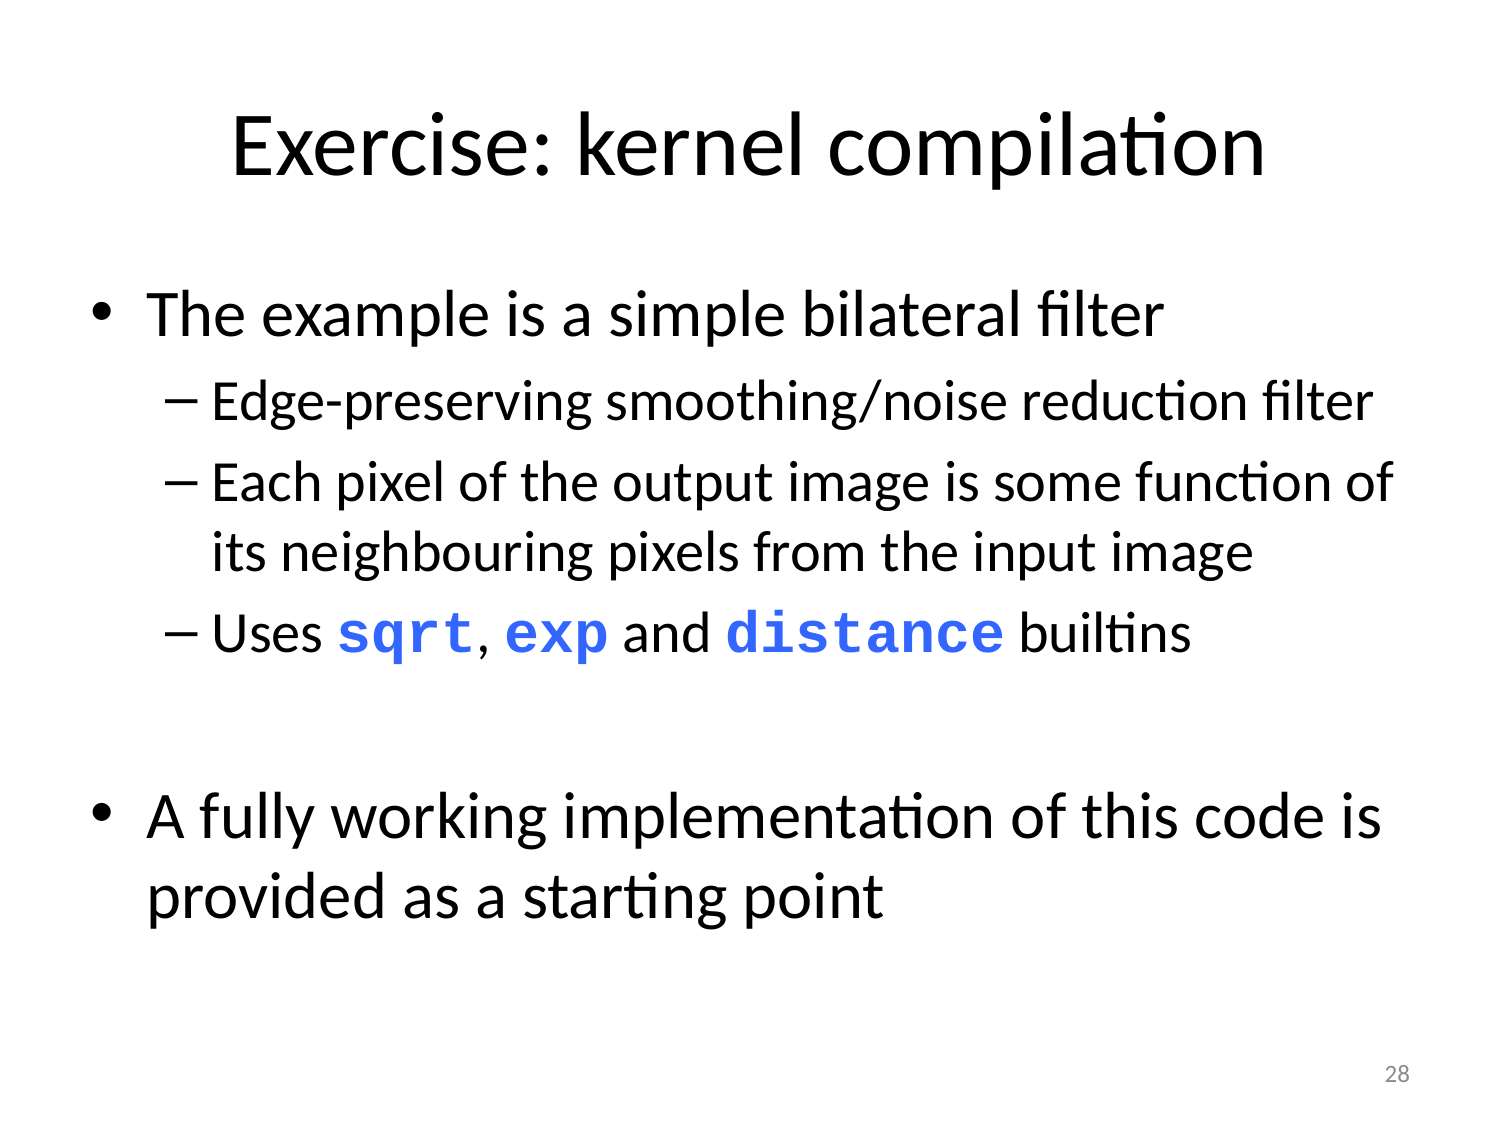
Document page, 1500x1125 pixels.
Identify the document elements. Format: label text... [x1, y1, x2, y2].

slide_number 28 [1074, 1042, 1425, 1103]
list The example is a simple bilateral filter Edge-preserving smoothing/noise reduction filter Each pixel of the output image is some function of its neighbouring pixels from the input image Uses sqrt, exp and distance builtins A fully working implementation of this code is provided as a starting point [75, 262, 1425, 1125]
title Exercise: kernel compilation [75, 45, 1425, 233]
